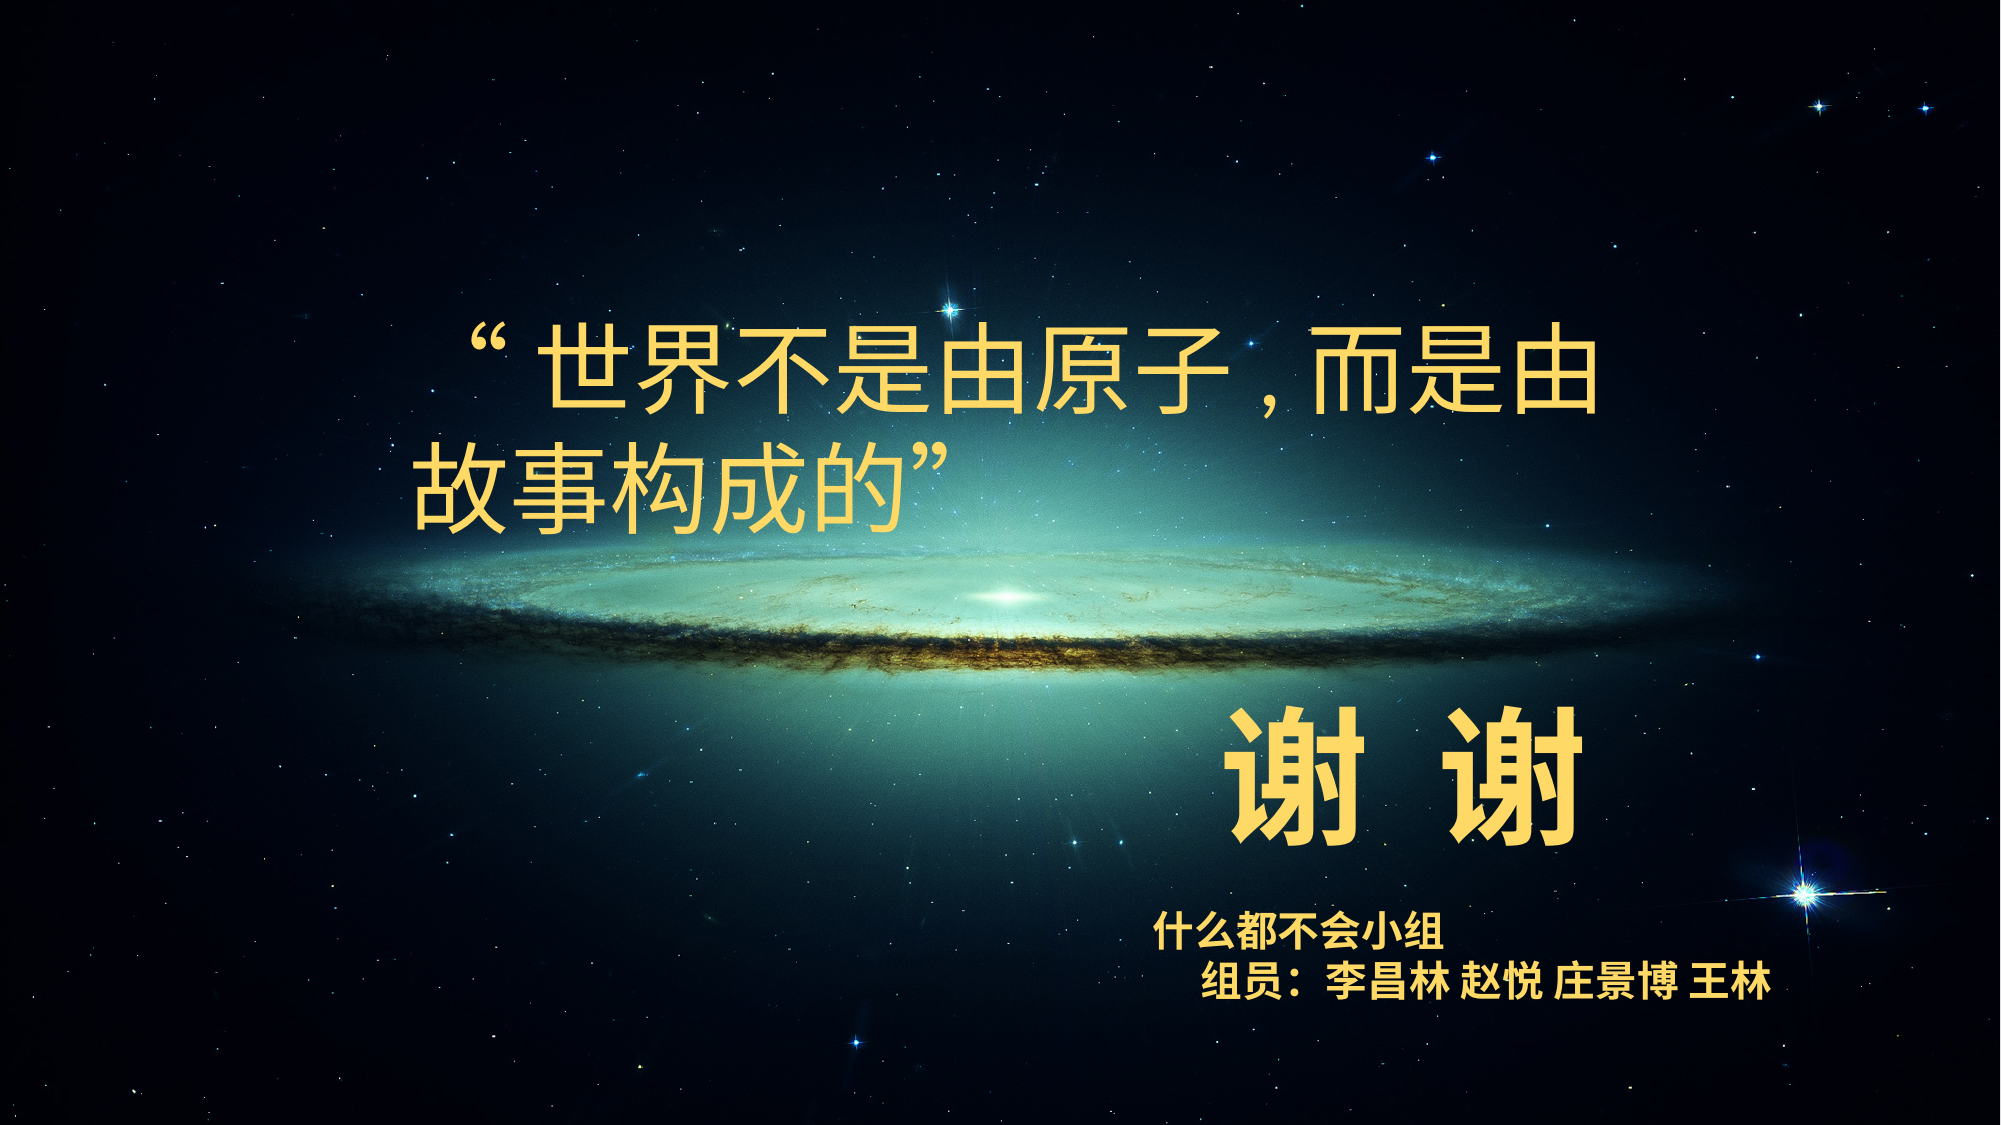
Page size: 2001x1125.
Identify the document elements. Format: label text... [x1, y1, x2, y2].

picture [0, 0, 2001, 1125]
text_box “世界不是由原子,而是由故事构成的” [394, 298, 1653, 554]
text_box 什么都不会小组 组员：李昌林 赵悦 庄景博 王林 [1137, 897, 1787, 1013]
text_box 谢 谢 [1100, 675, 1741, 871]
